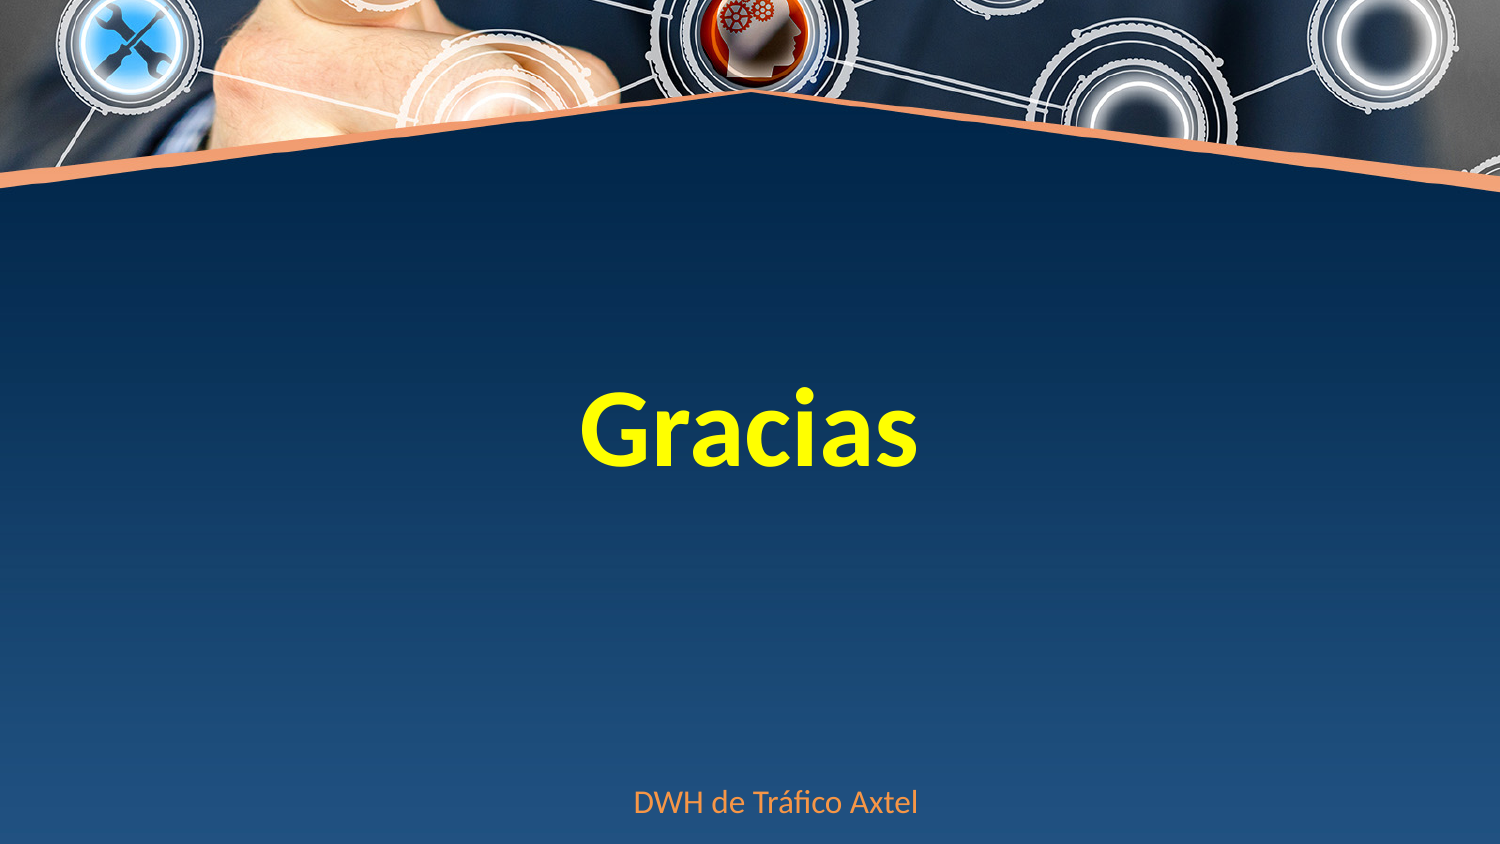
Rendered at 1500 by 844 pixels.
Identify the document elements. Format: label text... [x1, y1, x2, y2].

picture [0, 0, 1500, 844]
text_box DWH de Tráfico Axtel [101, 772, 1452, 844]
text_box Gracias [564, 346, 936, 497]
